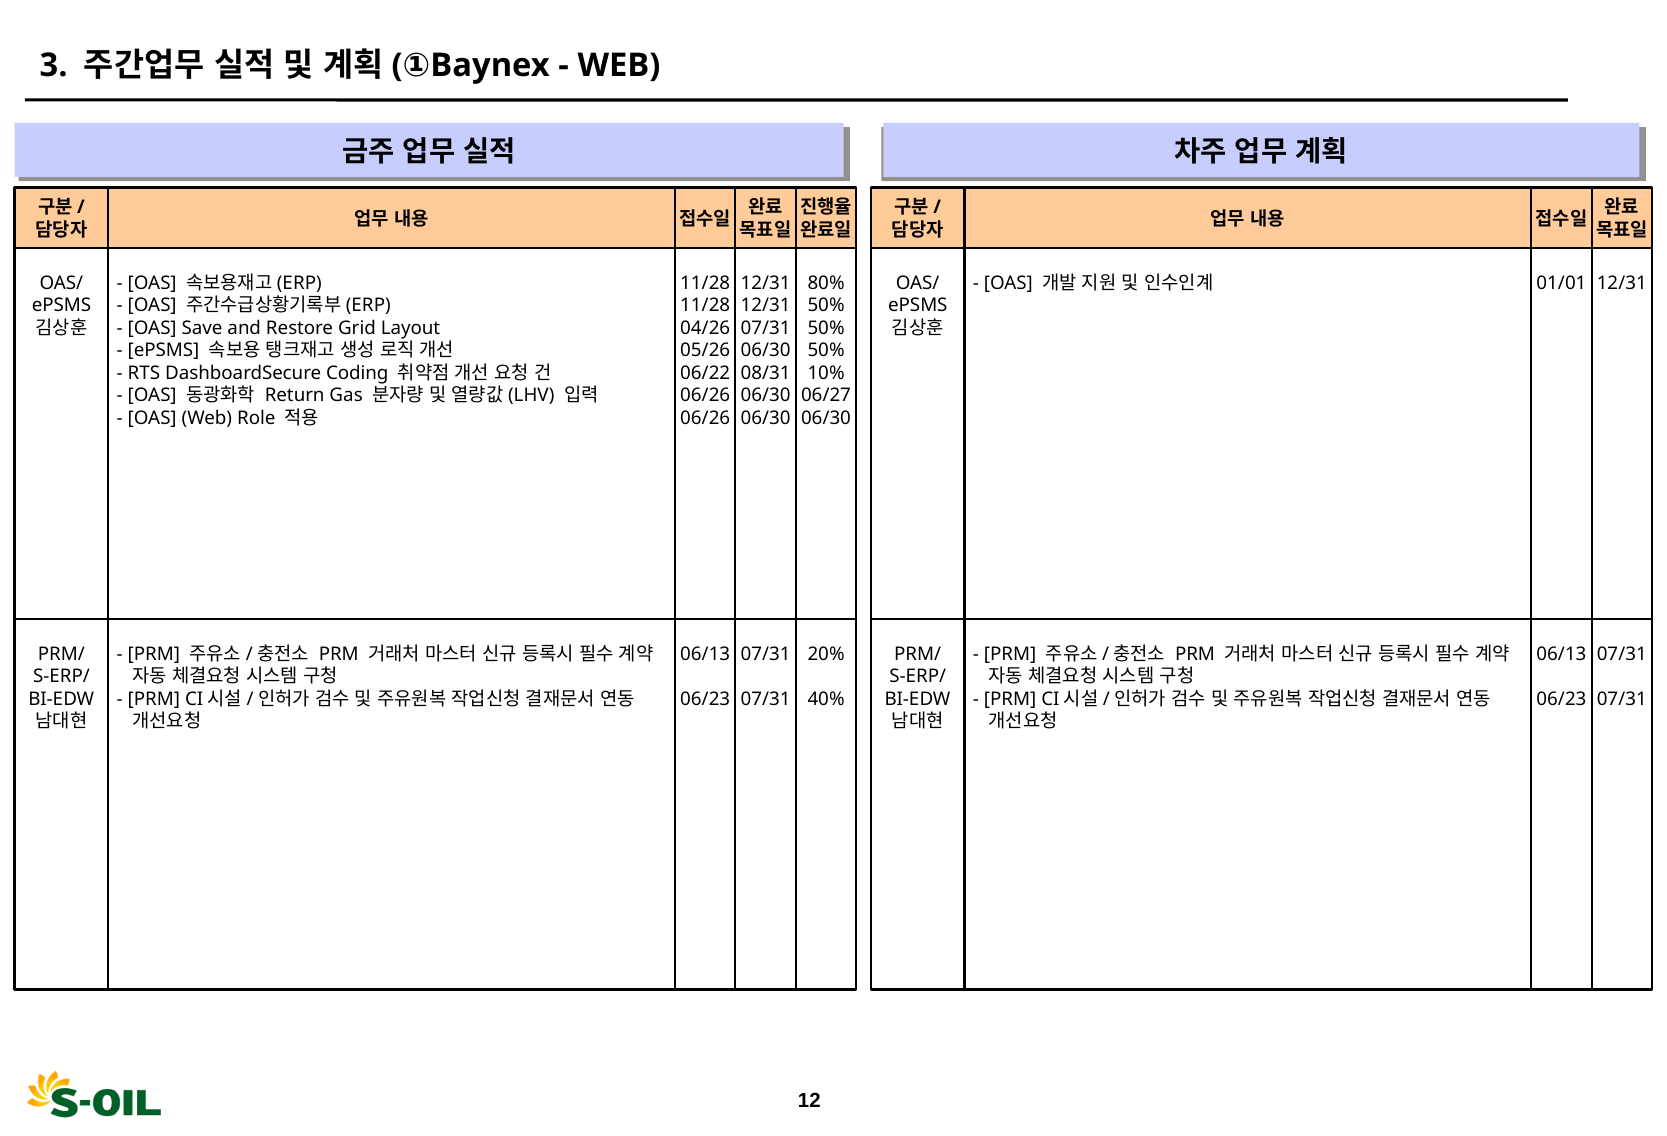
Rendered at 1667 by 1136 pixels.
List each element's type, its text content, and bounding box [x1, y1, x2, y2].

text_box 구분/ 담당자 [14, 187, 108, 247]
text_box 구분/ 담당자 [870, 187, 964, 247]
text_box 06/13 06/23 [675, 618, 736, 990]
text_box 접수일 [675, 187, 735, 247]
text_box OAS/ ePSMS 김상훈 [870, 247, 964, 618]
text_box [964, 618, 1532, 990]
text_box 12/31 12/31 07/31 06/30 08/31 06/30 06/30 [736, 247, 795, 618]
text_box 3. 주간업무 실적 및 계획(①Baynex - WEB) [39, 43, 1019, 107]
text_box 완료 목표일 [735, 187, 795, 247]
text_box " " [18, 127, 850, 182]
text_box [108, 247, 675, 618]
text_box PRM/ S-ERP/ BI-EDW 남대현 [870, 618, 964, 990]
text_box 07/31 07/31 [736, 618, 795, 990]
text_box 완료 목표일 [1591, 187, 1653, 247]
text_box OAS/ ePSMS 김상훈 [14, 247, 108, 618]
text_box 접수일 [1531, 187, 1591, 247]
text_box [964, 247, 1532, 618]
text_box 차주 업무 계획 [883, 122, 1640, 177]
text_box 업무 내용 [964, 187, 1531, 247]
text_box 01/01 [1532, 247, 1592, 618]
text_box 20% 40% [795, 618, 857, 990]
text_box 11/28 11/28 04/26 05/26 06/22 06/26 06/26 [675, 247, 736, 618]
text_box [108, 618, 675, 990]
text_box 진행율 완료일 [795, 187, 857, 247]
text_box 80% 50% 50% 50% 10% 06/27 06/30 [795, 247, 857, 618]
text_box PRM/ S-ERP/ BI-EDW 남대현 [14, 618, 108, 990]
text_box 07/31 07/31 [1592, 618, 1653, 990]
text_box 업무 내용 [108, 187, 675, 247]
text_box 06/13 06/23 [1532, 618, 1592, 990]
text_box " " [881, 127, 1646, 182]
text_box 금주 업무 실적 [14, 122, 844, 177]
text_box 12/31 [1592, 247, 1653, 618]
